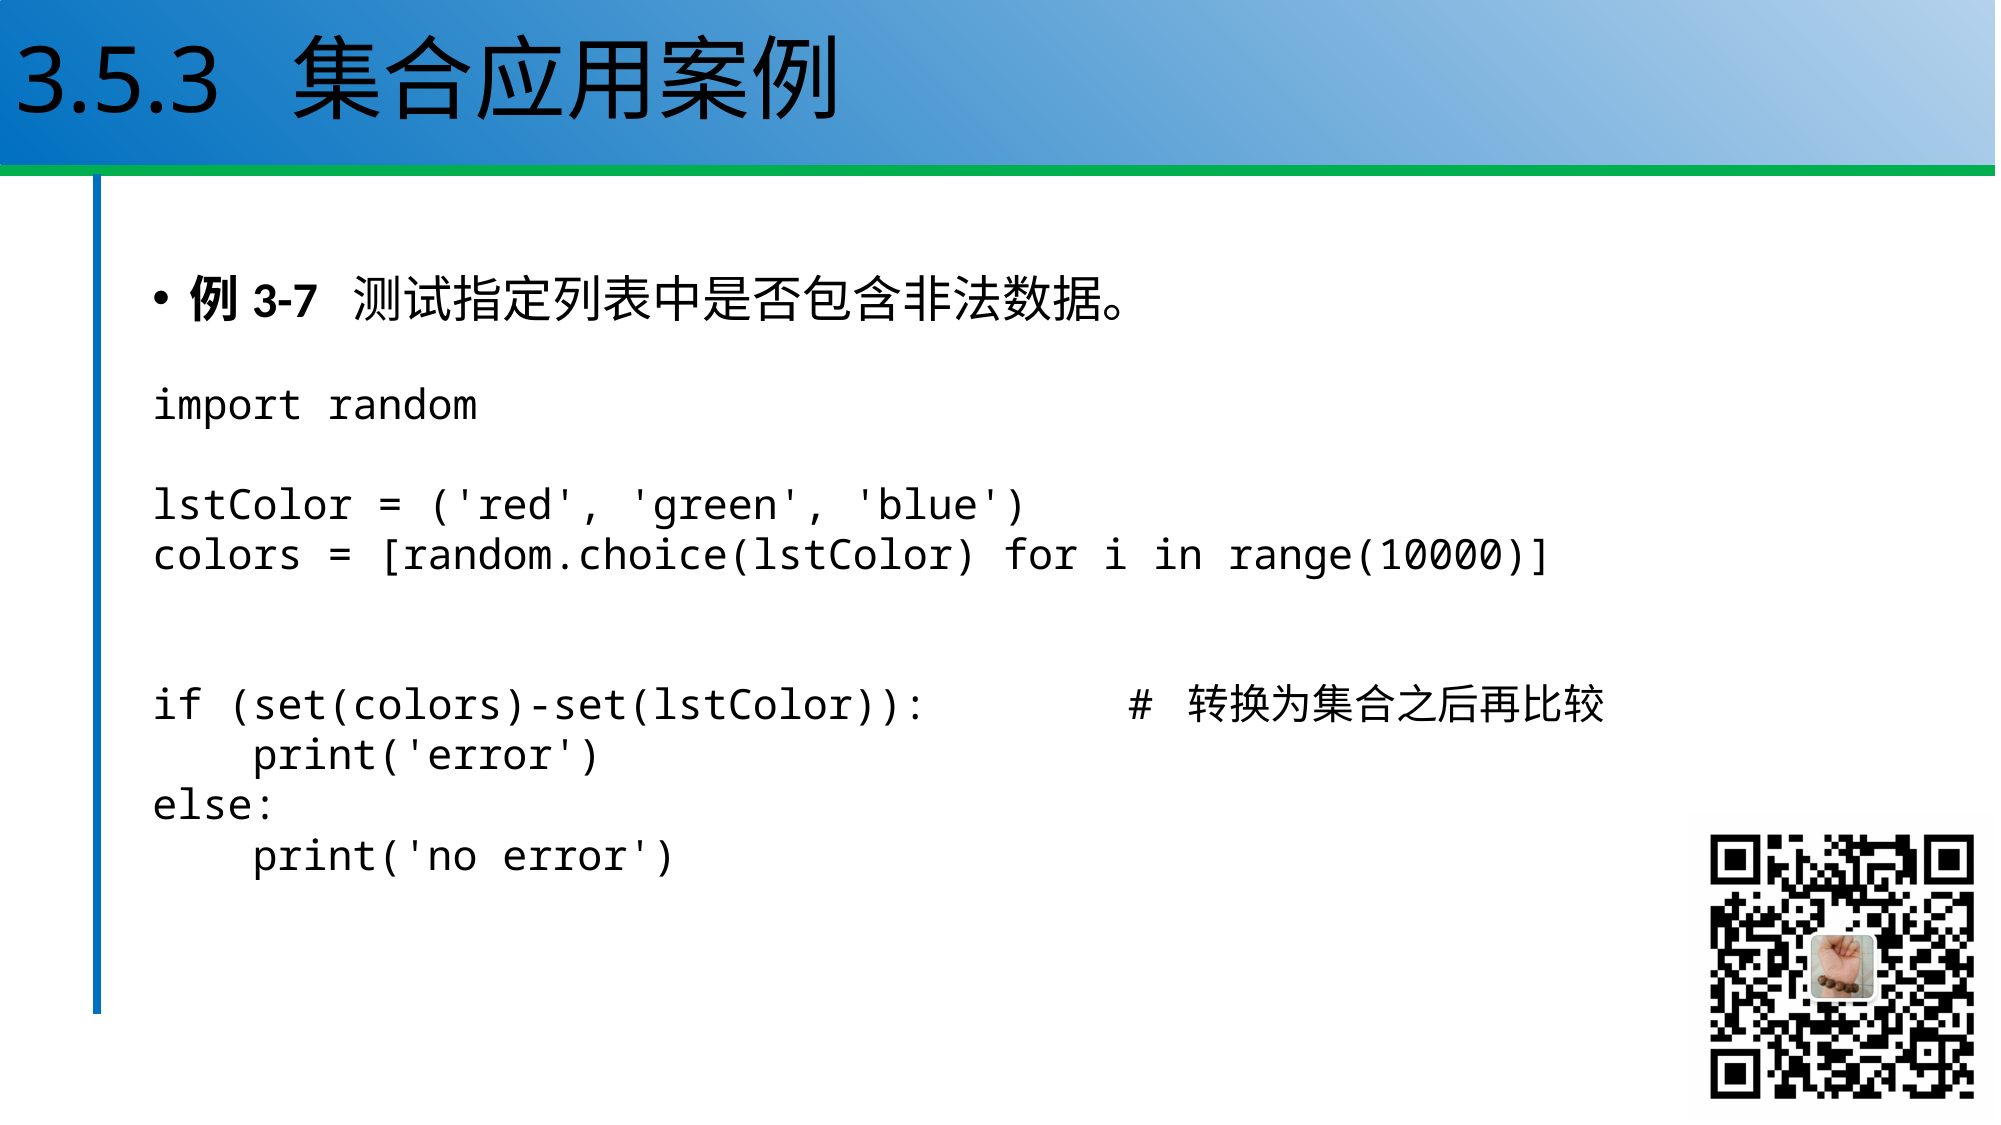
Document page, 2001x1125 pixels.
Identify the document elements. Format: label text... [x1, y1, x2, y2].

title 3.5.3 集合应用案例 [0, 0, 1995, 165]
slide_number [1412, 1042, 1863, 1103]
picture [1689, 813, 1995, 1120]
list 例3-7 测试指定列表中是否包含非法数据。 import random lstColor = ('red', 'green', 'blue') colors = [random.choice(lstColor) for i in range(10000)] if (set(colors)-set(lstColor)): # 转换为集合之后再比较 print('error') else: print('no error') [137, 229, 1863, 992]
